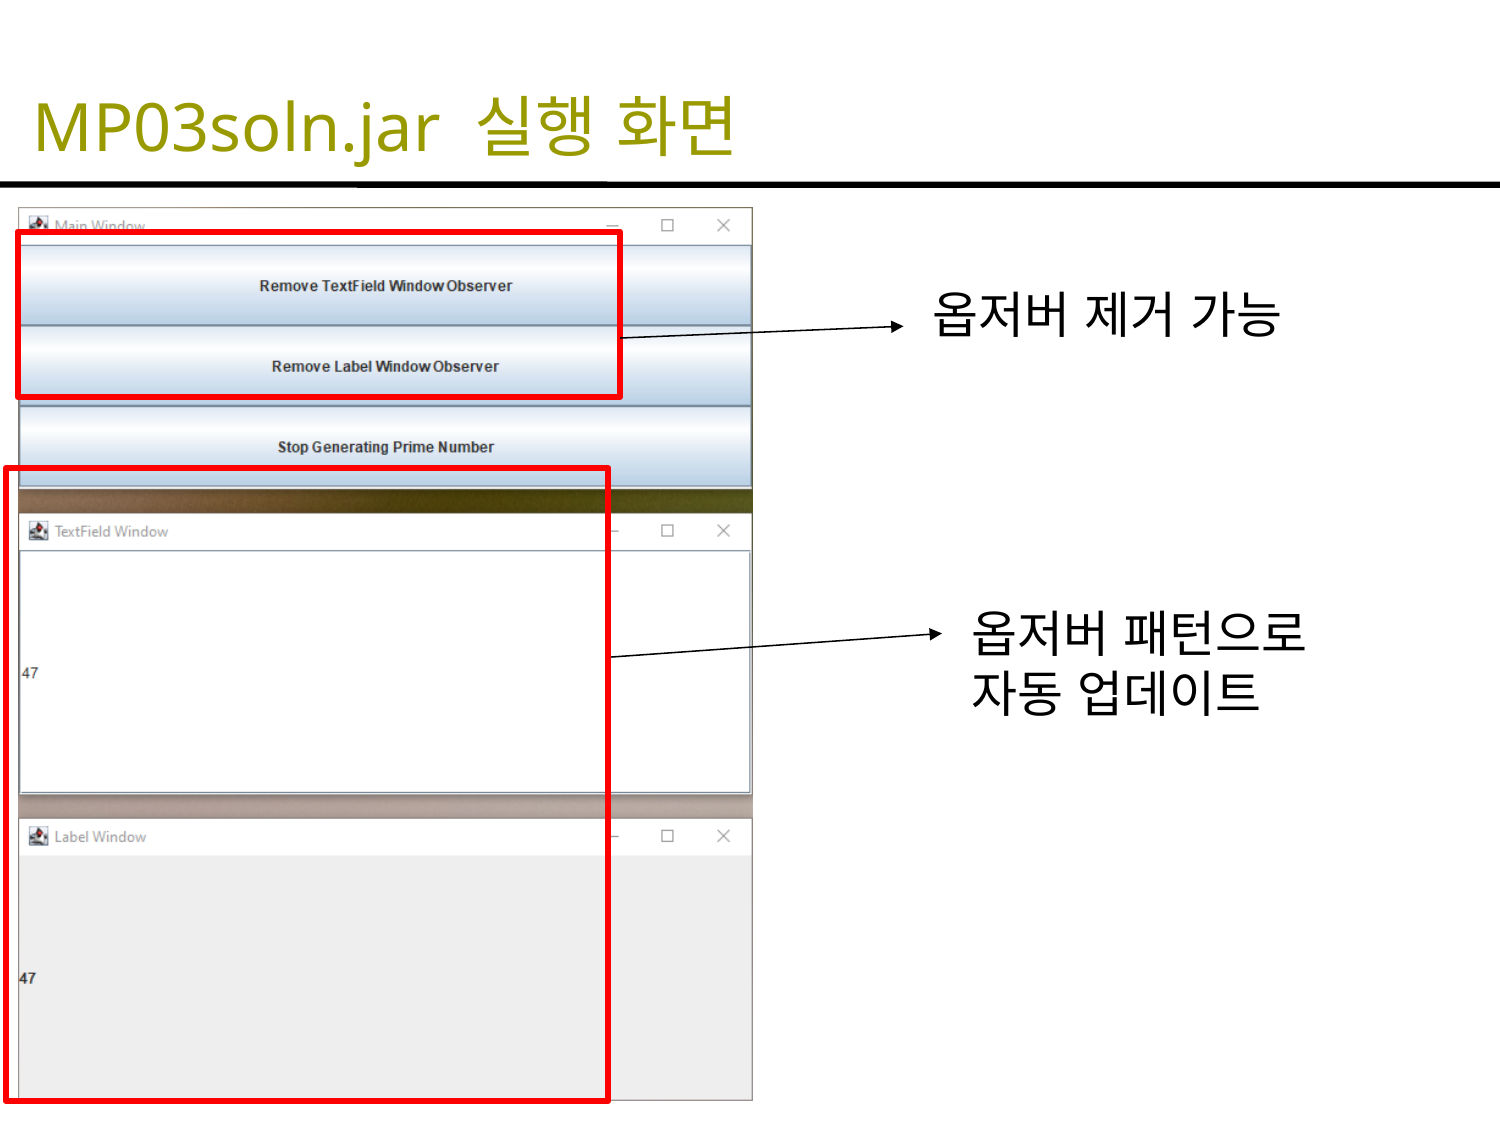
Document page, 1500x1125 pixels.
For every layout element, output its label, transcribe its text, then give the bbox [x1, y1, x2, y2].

text_box 옵저버 제거 가능 [918, 276, 1298, 352]
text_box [619, 325, 904, 339]
text_box [5, 467, 12, 1101]
text_box 옵저버 패턴으로 자동 업데이트 [957, 595, 1323, 731]
picture [17, 207, 753, 1102]
title MP03soln.jar 실행 화면 [17, 45, 1483, 173]
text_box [611, 633, 943, 658]
